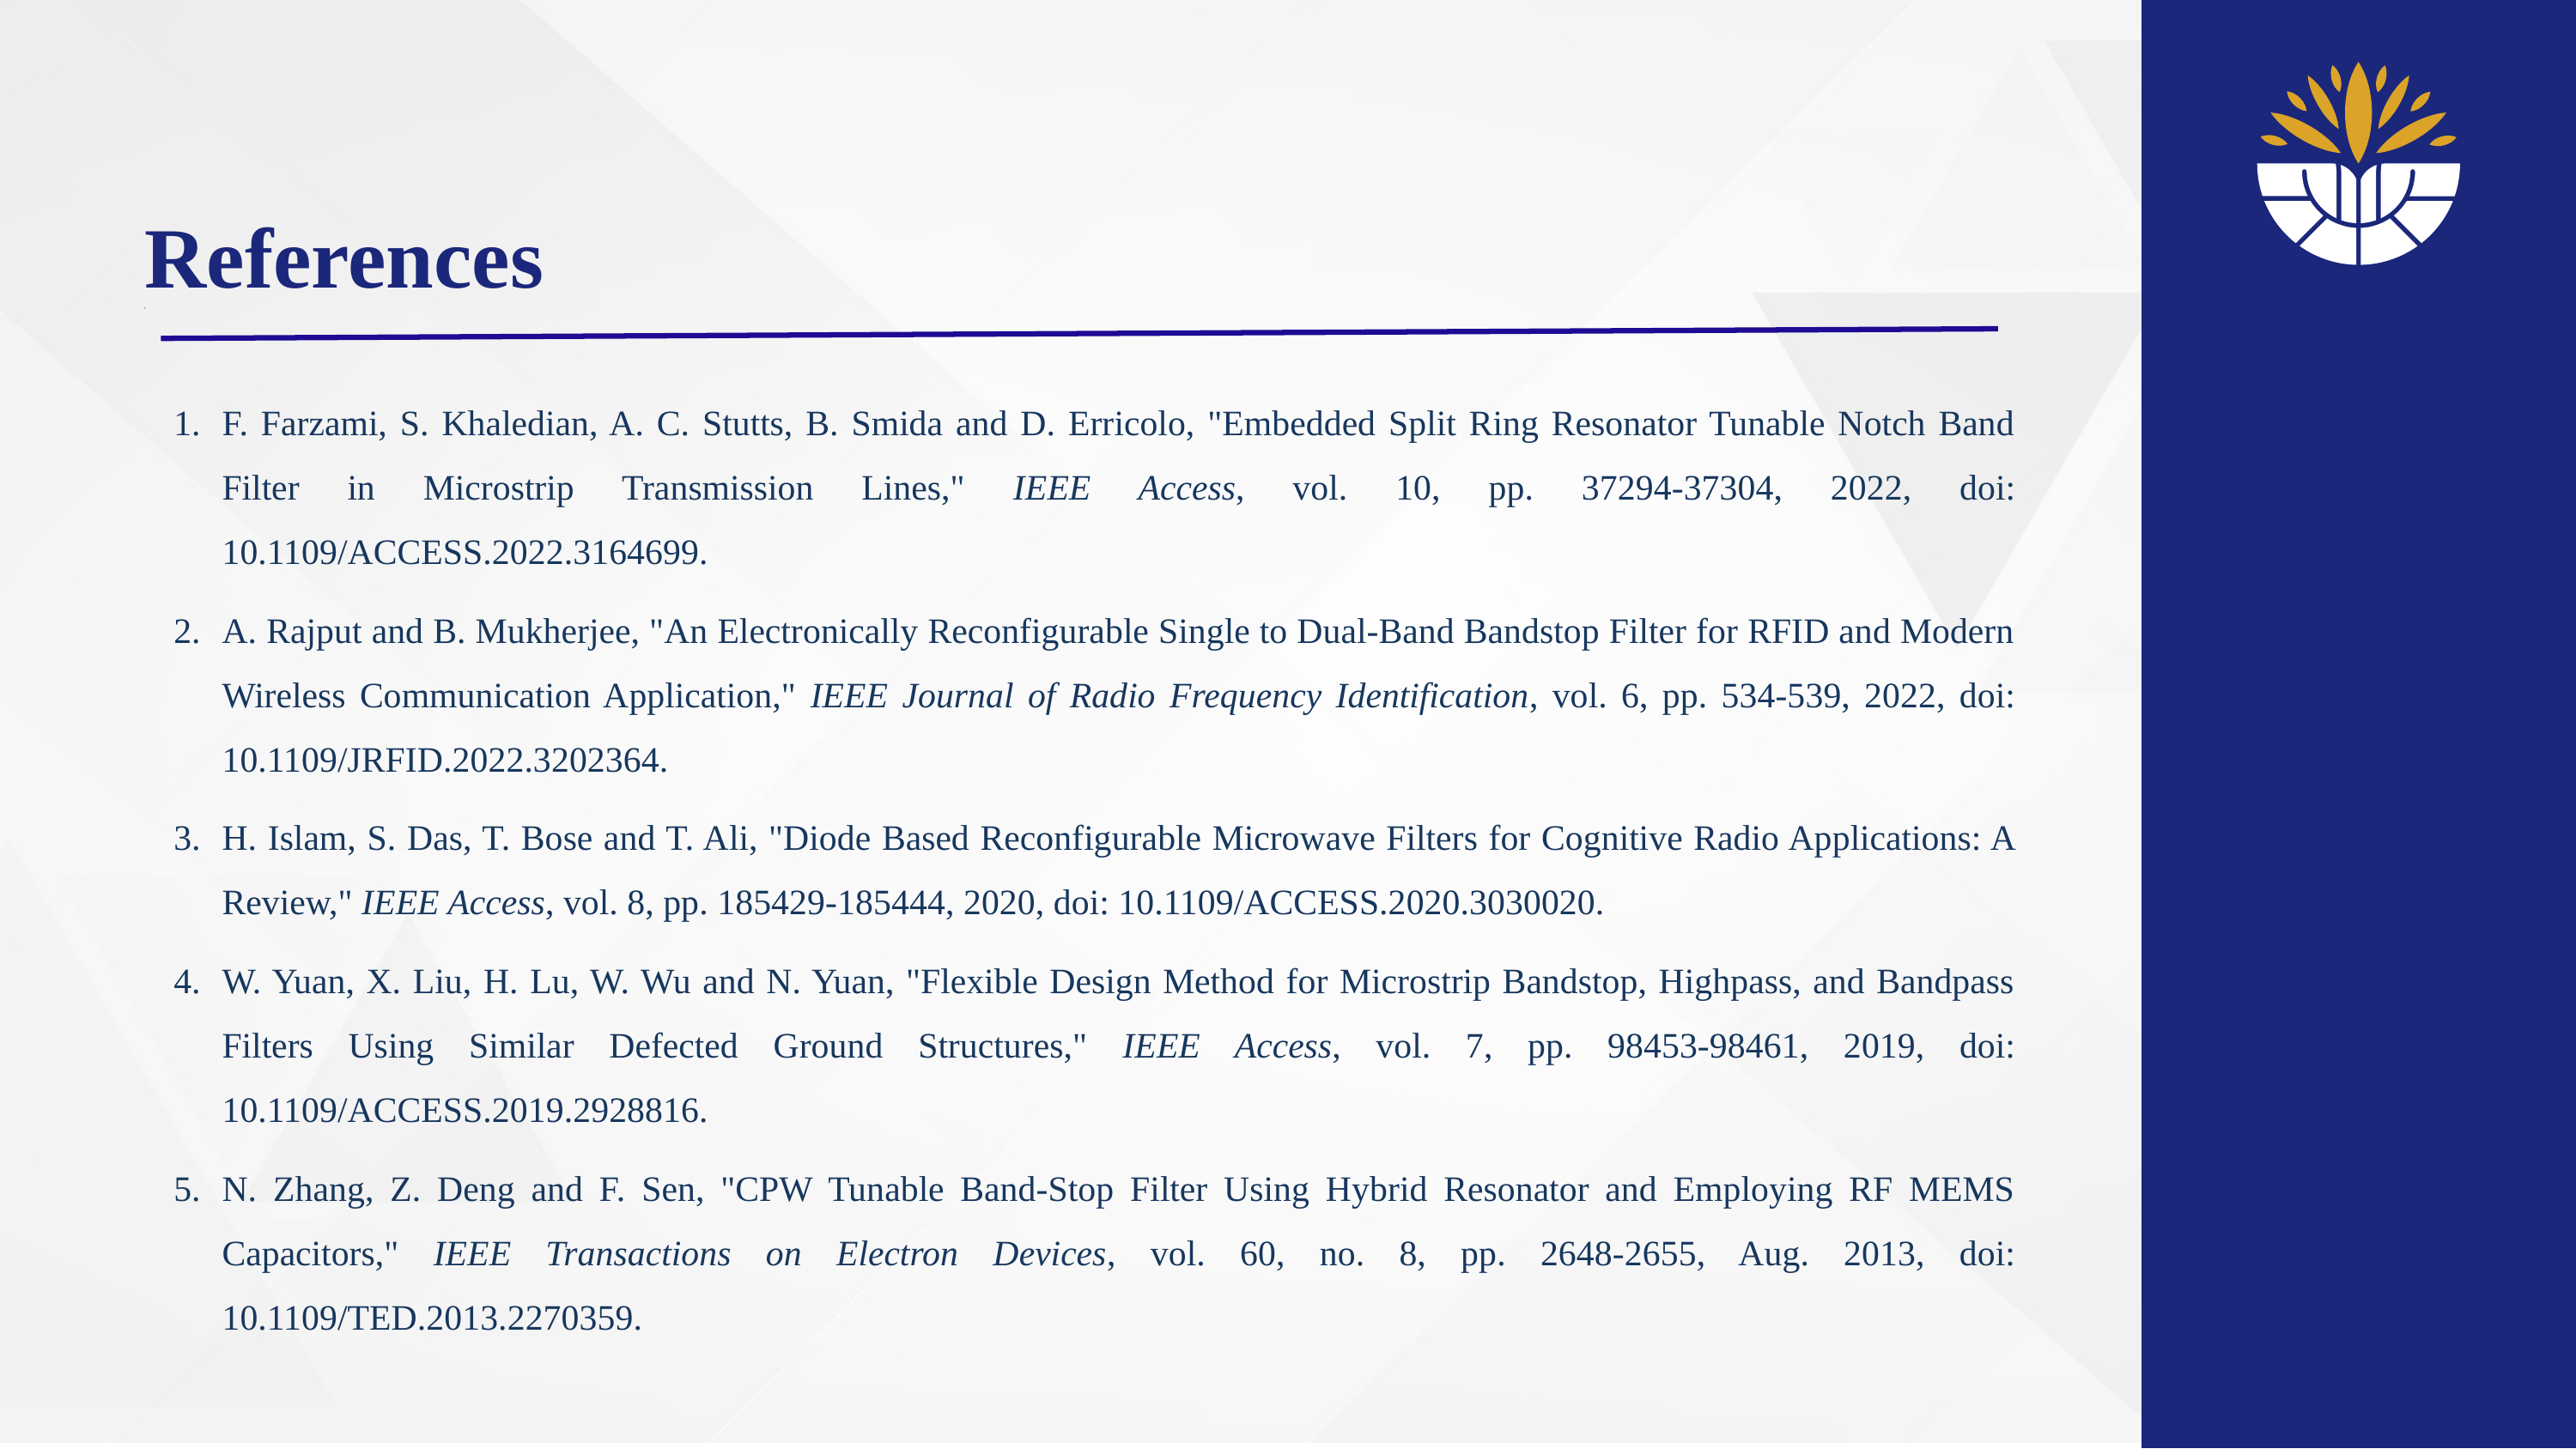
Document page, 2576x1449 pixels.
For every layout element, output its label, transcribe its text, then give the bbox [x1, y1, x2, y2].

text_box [2253, 58, 2464, 270]
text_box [2141, 0, 2576, 1449]
text_box [0, 0, 2141, 1443]
text_box F. Farzami, S. Khaledian, A. C. Stutts, B. Smida and D. Erricolo, "Embedded Split Ring Resonator Tunable Notch Band Filter in Microstrip Transmission Lines," IEEE Access, vol. 10, pp. 37294-37304, 2022, doi: 10.1109/ACCESS.2022.3164699. A. Rajput and B. Mukherjee, "An Electronically Reconfigurable Single to Dual-Band Bandstop Filter for RFID and Modern Wireless Communication Application," IEEE Journal of Radio Frequency Identification, vol. 6, pp. 534-539, 2022, doi: 10.1109/JRFID.2022.3202364. H. Islam, S. Das, T. Bose and T. Ali, "Diode Based Reconfigurable Microwave Filters for Cognitive Radio Applications: A Review," IEEE Access, vol. 8, pp. 185429-185444, 2020, doi: 10.1109/ACCESS.2020.3030020. W. Yuan, X. Liu, H. Lu, W. Wu and N. Yuan, "Flexible Design Method for Microstrip Bandstop, Highpass, and Bandpass Filters Using Similar Defected Ground Structures," IEEE Access, vol. 7, pp. 98453-98461, 2019, doi: 10.1109/ACCESS.2019.2928816. N. Zhang, Z. Deng and F. Sen, "CPW Tunable Band-Stop Filter Using Hybrid Resonator and Employing RF MEMS Capacitors," IEEE Transactions on Electron Devices, vol. 60, no. 8, pp. 2648-2655, Aug. 2013, doi: 10.1109/TED.2013.2270359. [161, 372, 2029, 1449]
text_box References [144, 197, 2059, 305]
